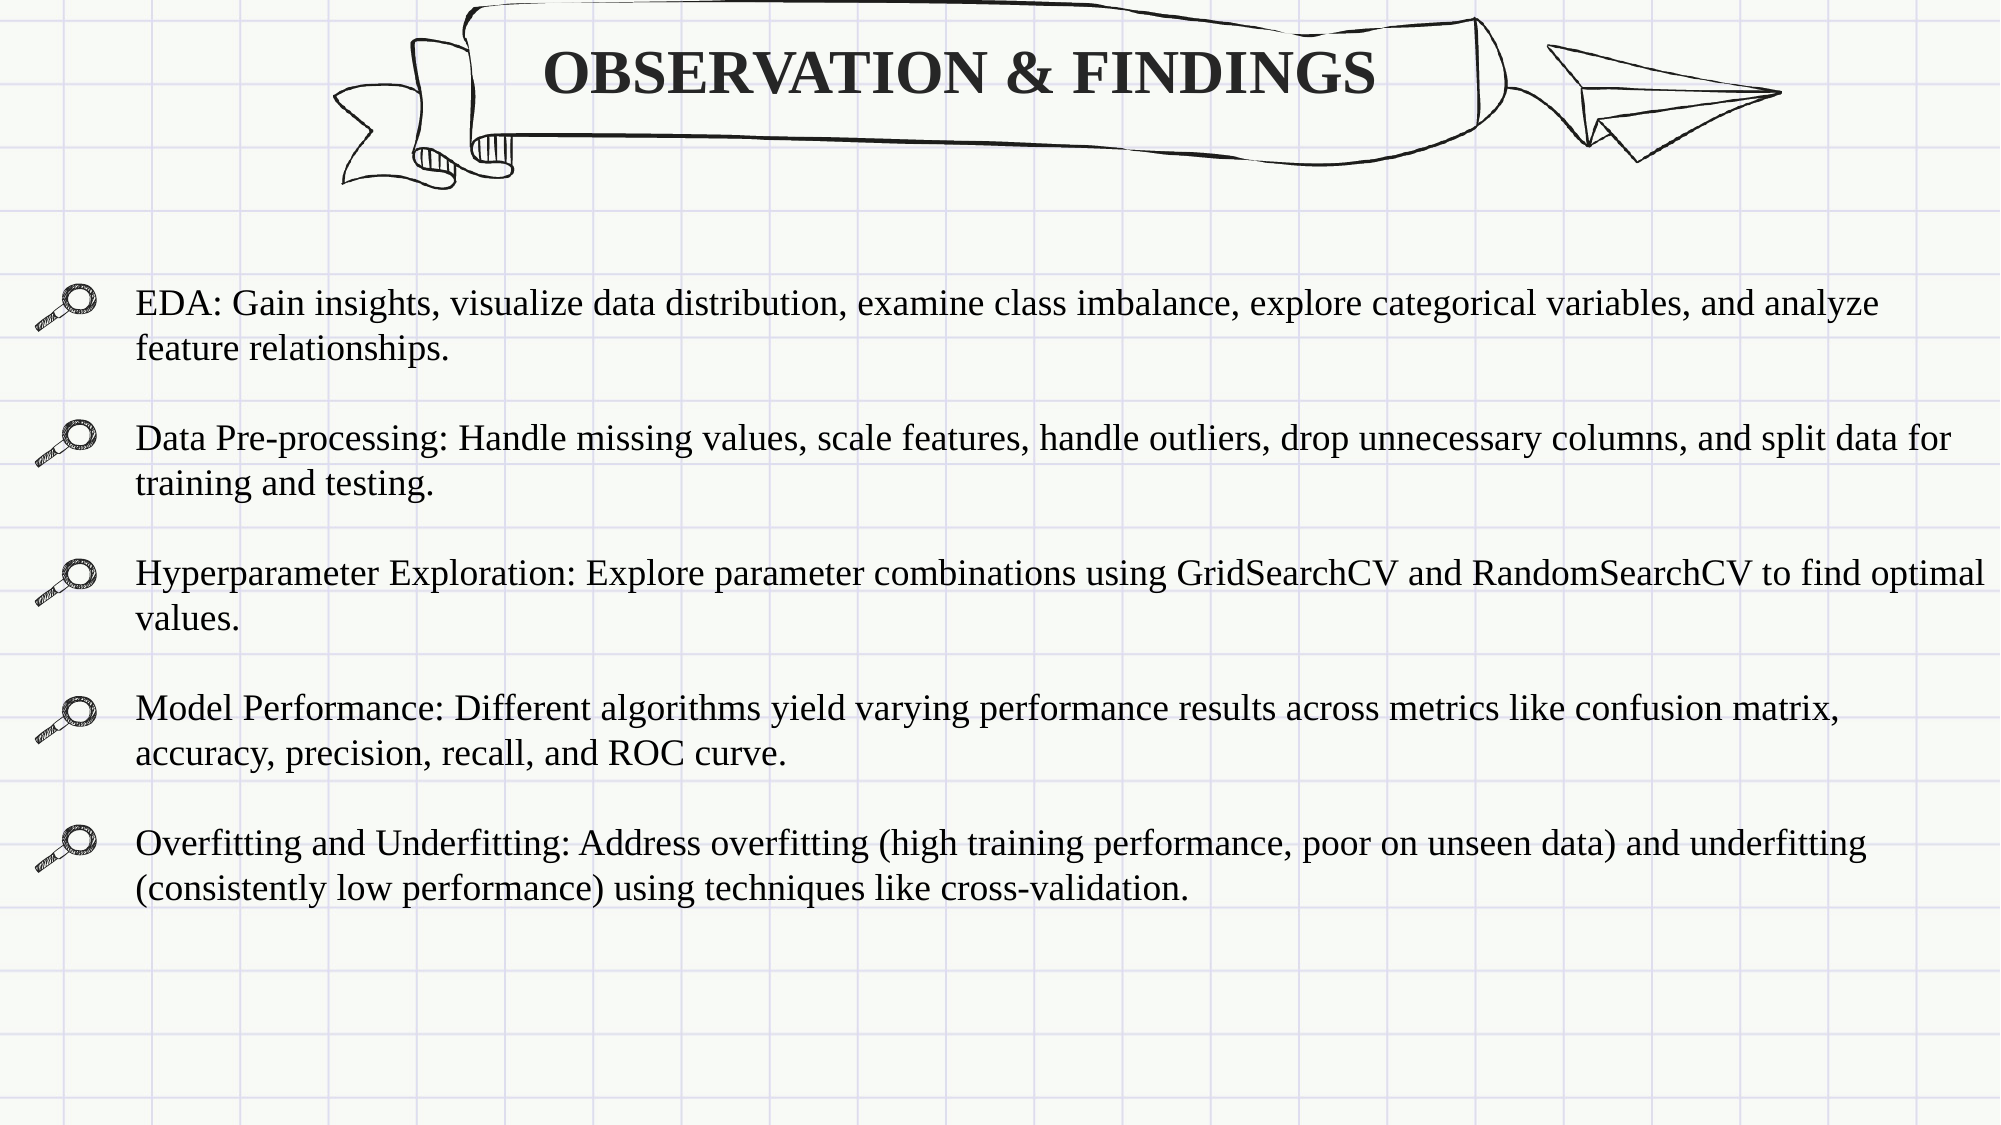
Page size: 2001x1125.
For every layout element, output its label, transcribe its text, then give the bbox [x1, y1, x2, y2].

table_cell [0, 0, 2000, 1125]
text_box [34, 824, 97, 873]
text_box [34, 419, 97, 468]
text_box [34, 283, 97, 332]
picture [333, 0, 1782, 190]
text_box [34, 558, 97, 607]
text_box EDA: Gain insights, visualize data distribution, examine class imbalance, explore categorical variables, and analyze feature relationships. Data Pre-processing: Handle missing values, scale features, handle outliers, drop unnecessary columns, and split data for training and testing. Hyperparameter Exploration: Explore parameter combinations using GridSearchCV and RandomSearchCV to find optimal values. Model Performance: Different algorithms yield varying performance results across metrics like confusion matrix, accuracy, precision, recall, and ROC curve. Overfitting and Underfitting: Address overfitting (high training performance, poor on unseen data) and underfitting (consistently low performance) using techniques like cross-validation. [120, 270, 2000, 916]
text_box [34, 696, 97, 745]
